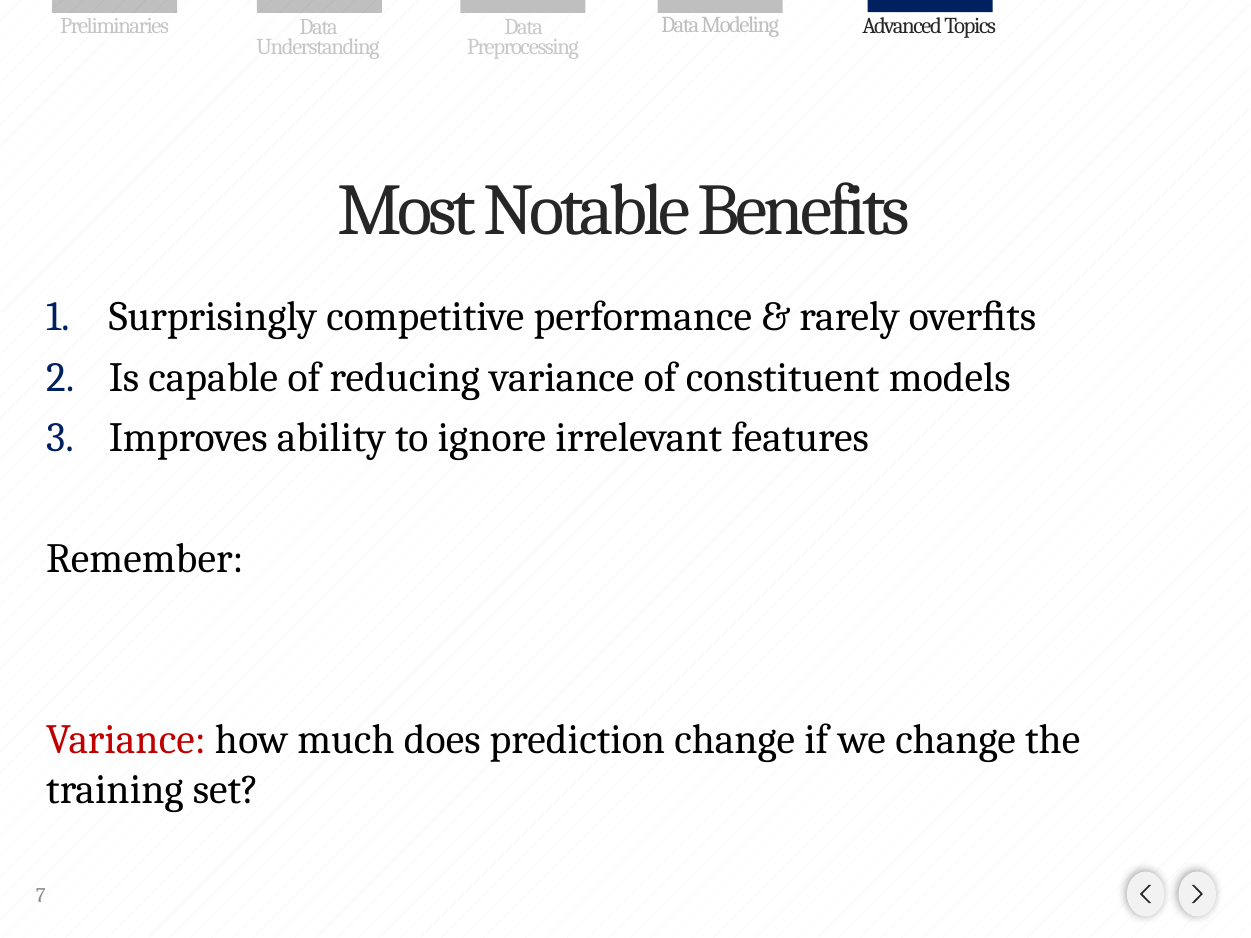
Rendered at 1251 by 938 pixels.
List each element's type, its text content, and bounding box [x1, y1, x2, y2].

text_box Most Notable Benefits [31, 140, 1217, 271]
slide_number 7 [20, 868, 313, 919]
